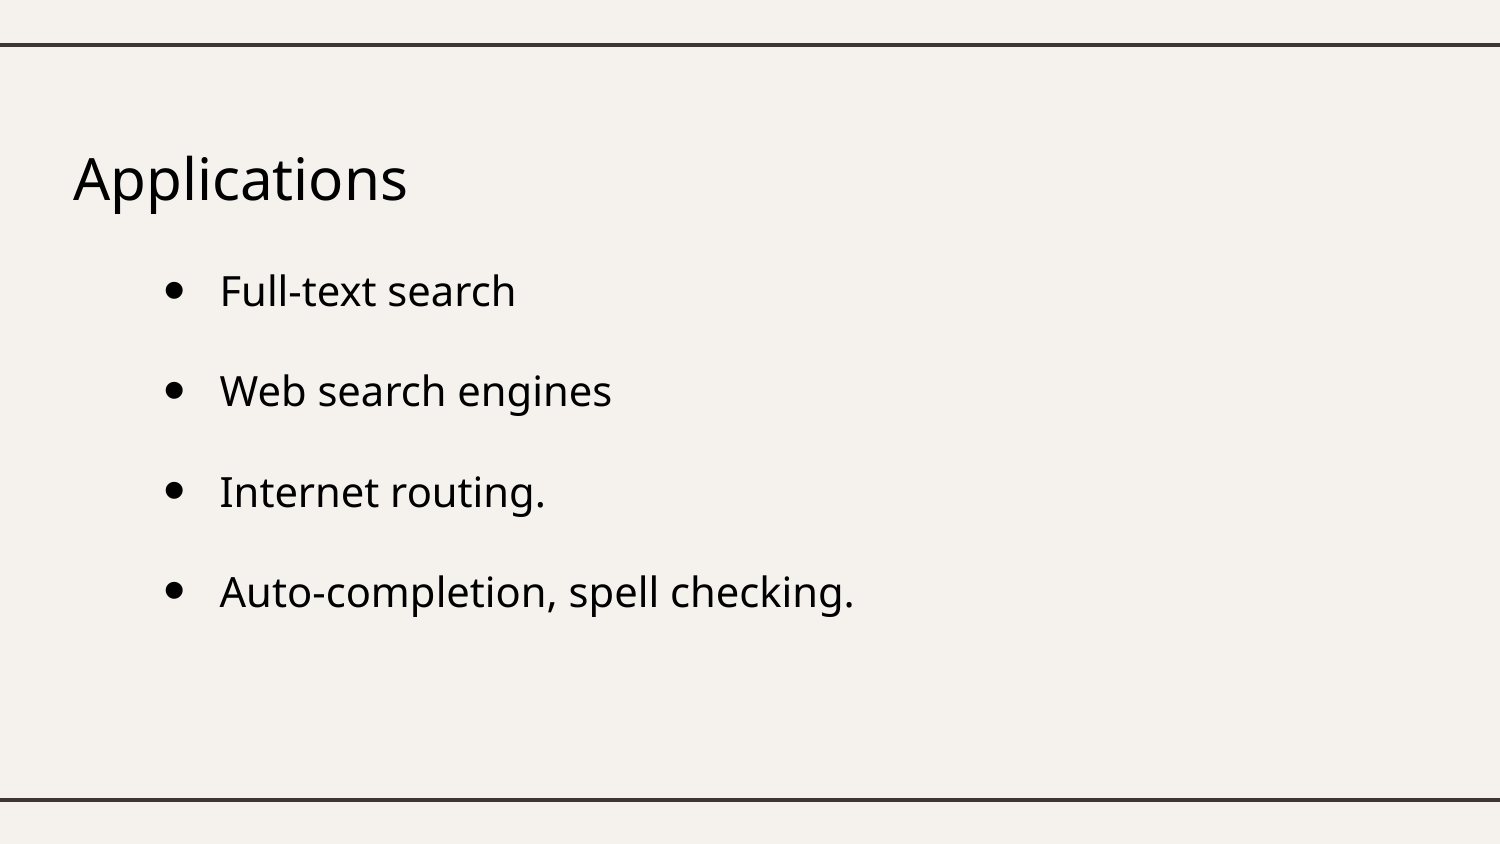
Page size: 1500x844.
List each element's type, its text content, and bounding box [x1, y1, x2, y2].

subtitle Full-text search Web search engines Internet routing. Auto-completion, spell checking. [148, 250, 1371, 741]
text_box Applications [58, 134, 423, 219]
